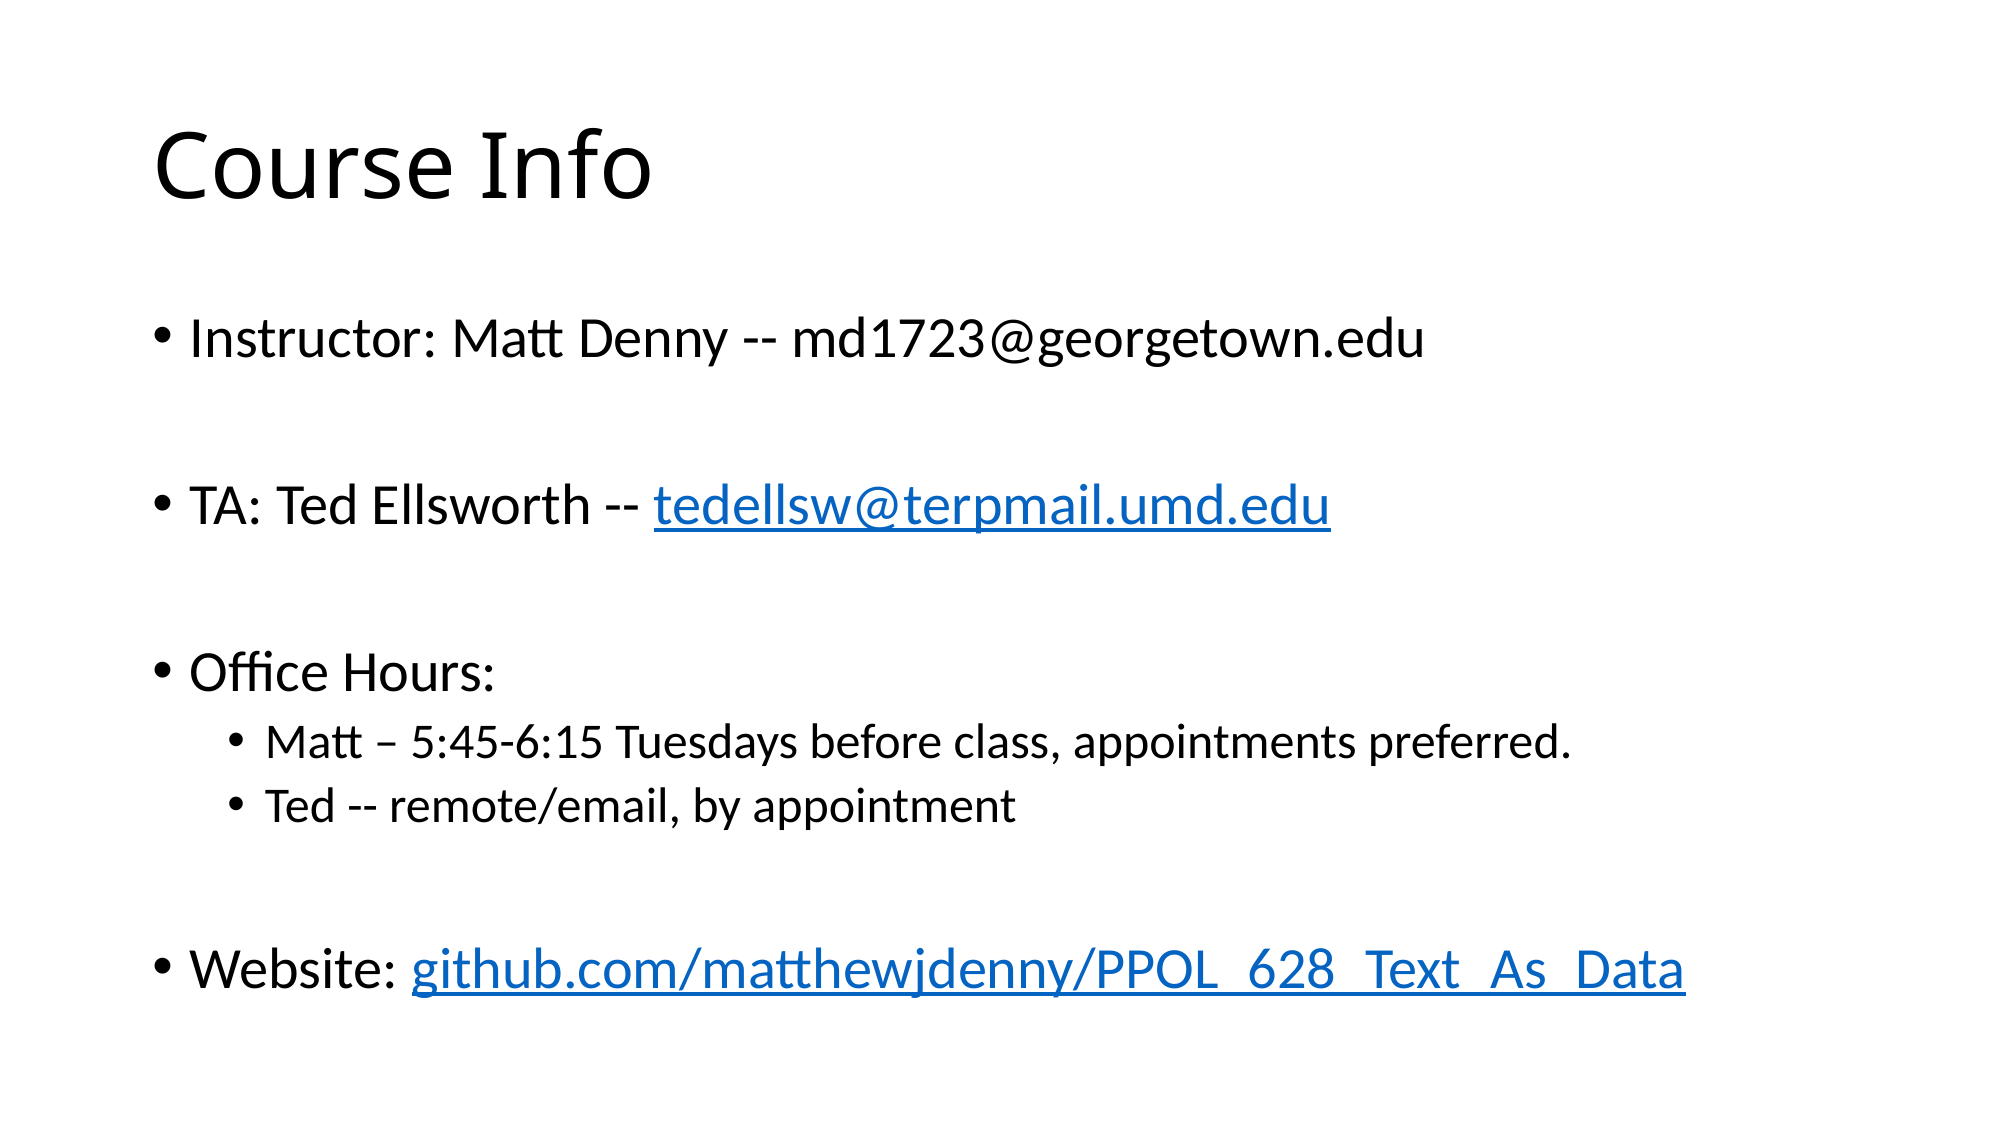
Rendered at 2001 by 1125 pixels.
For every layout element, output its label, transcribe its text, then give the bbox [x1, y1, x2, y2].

list Instructor: Matt Denny -- md1723@georgetown.edu TA: Ted Ellsworth -- tedellsw@terpmail.umd.edu Office Hours: Matt – 5:45-6:15 Tuesdays before class, appointments preferred. Ted -- remote/email, by appointment Website: github.com/matthewjdenny/PPOL_628_Text_As_Data [137, 299, 1863, 1014]
title Course Info [137, 59, 1863, 278]
